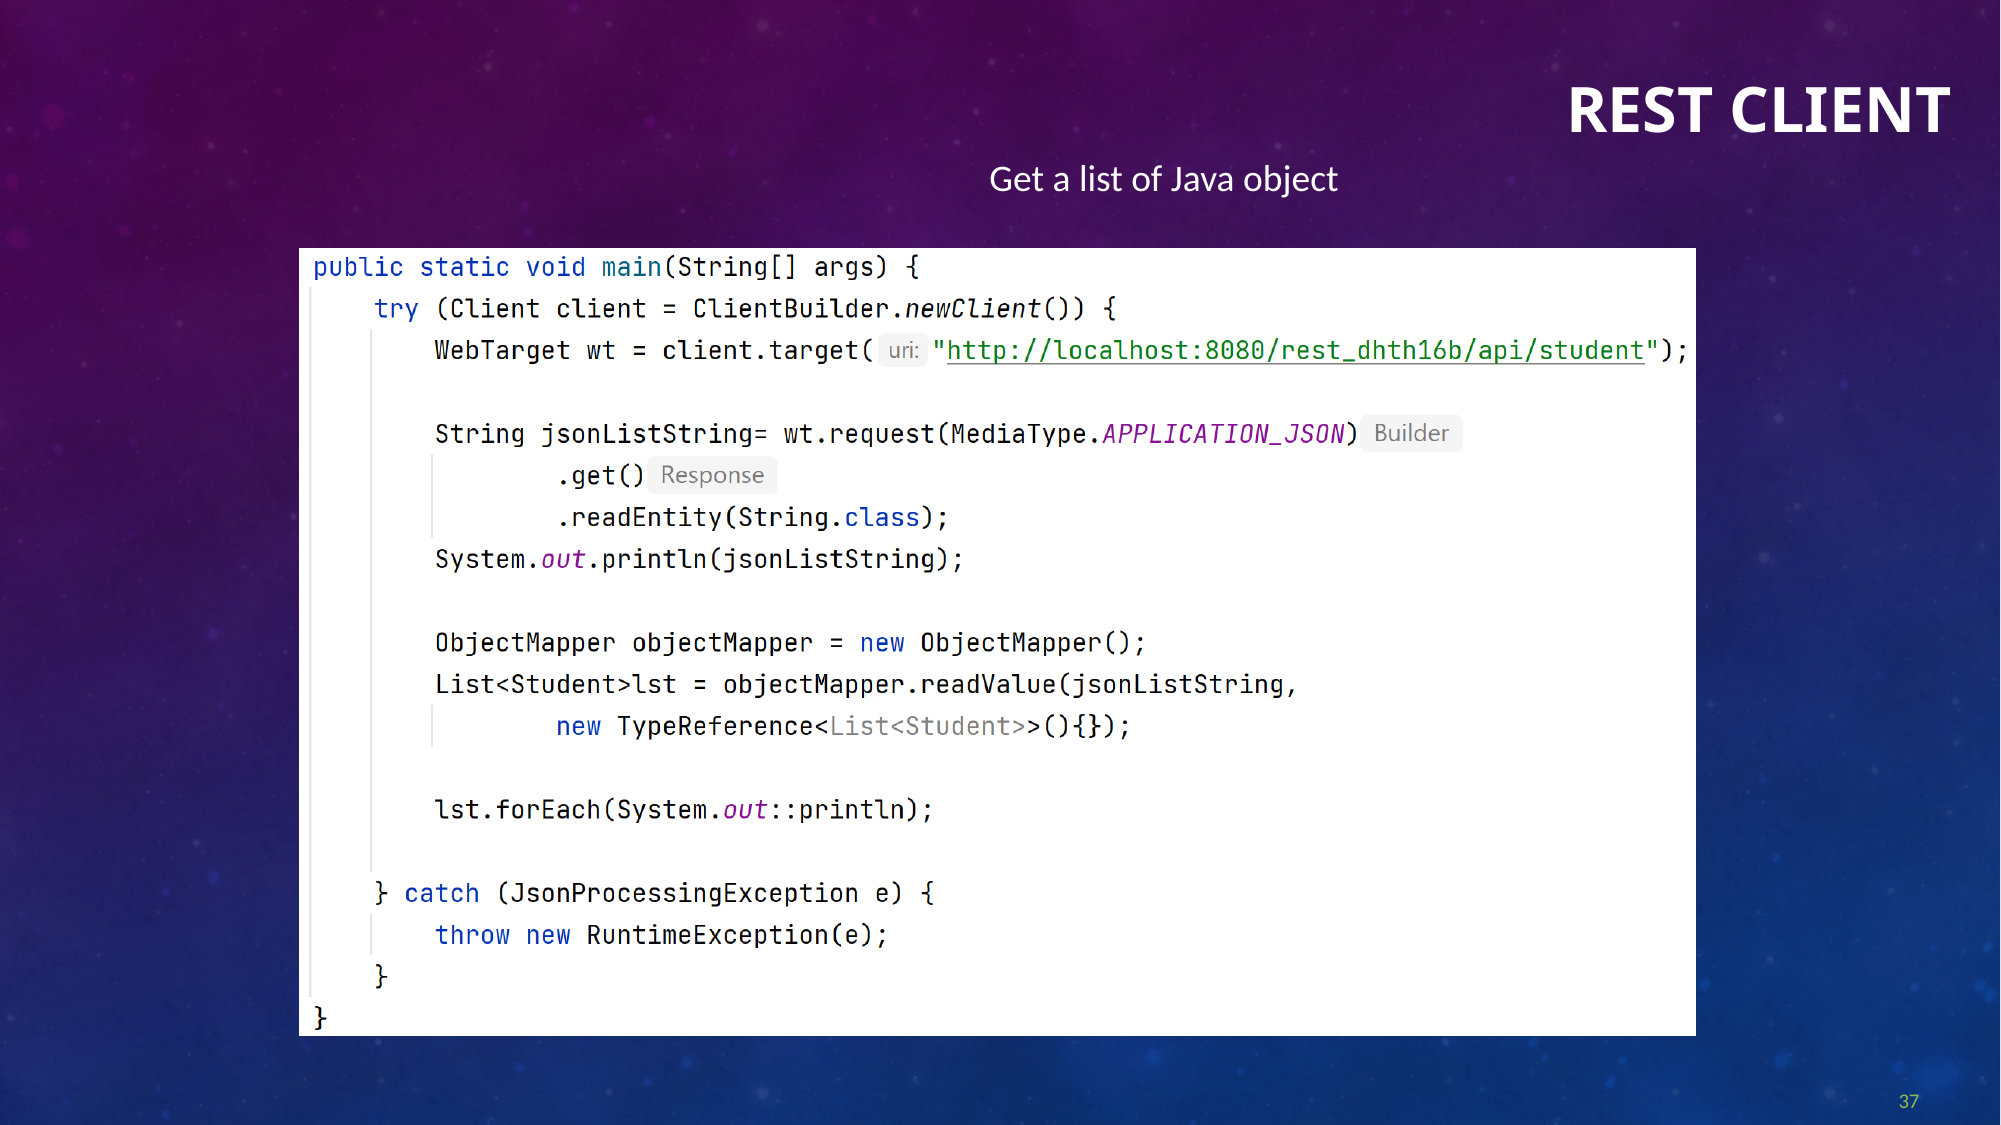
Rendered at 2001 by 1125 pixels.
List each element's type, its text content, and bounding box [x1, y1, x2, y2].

text_box Get a list of Java object [974, 146, 1427, 207]
picture [0, 0, 2001, 1125]
title REST Client [25, 61, 1968, 153]
slide_number 37 [1828, 1079, 1935, 1122]
